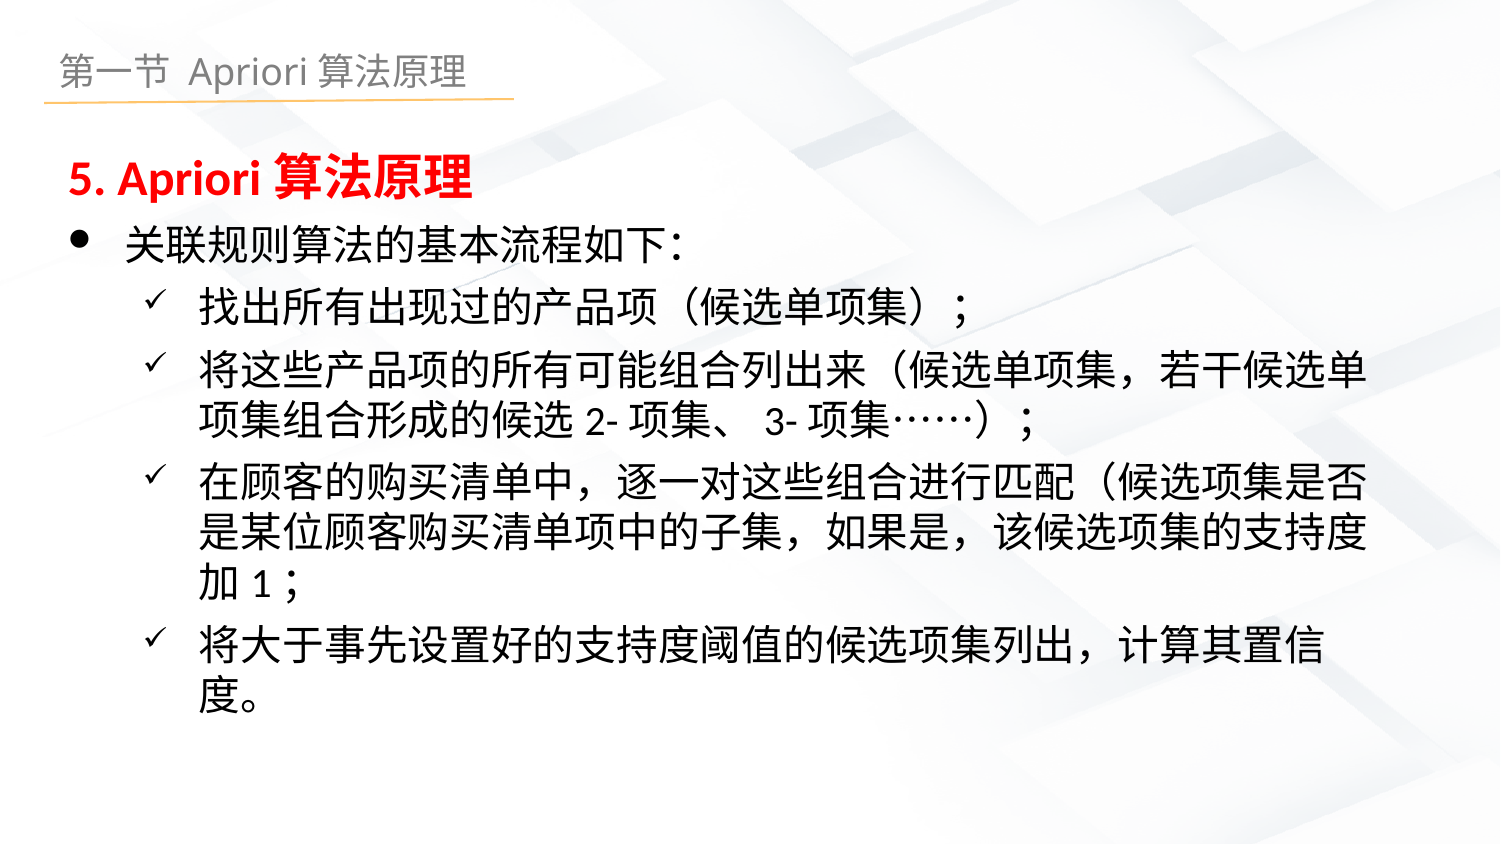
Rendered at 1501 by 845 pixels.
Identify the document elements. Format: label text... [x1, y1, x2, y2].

text_box 5. Apriori算法原理 关联规则算法的基本流程如下： 找出所有出现过的产品项（候选单项集）； 将这些产品项的所有可能组合列出来（候选单项集，若干候选单项集组合形成的候选2-项集、3-项集……）； 在顾客的购买清单中，逐一对这些组合进行匹配（候选项集是否是某位顾客购买清单项中的子集，如果是，该候选项集的支持度加1； 将大于事先设置好的支持度阈值的候选项集列出，计算其置信度。 [53, 138, 1424, 726]
